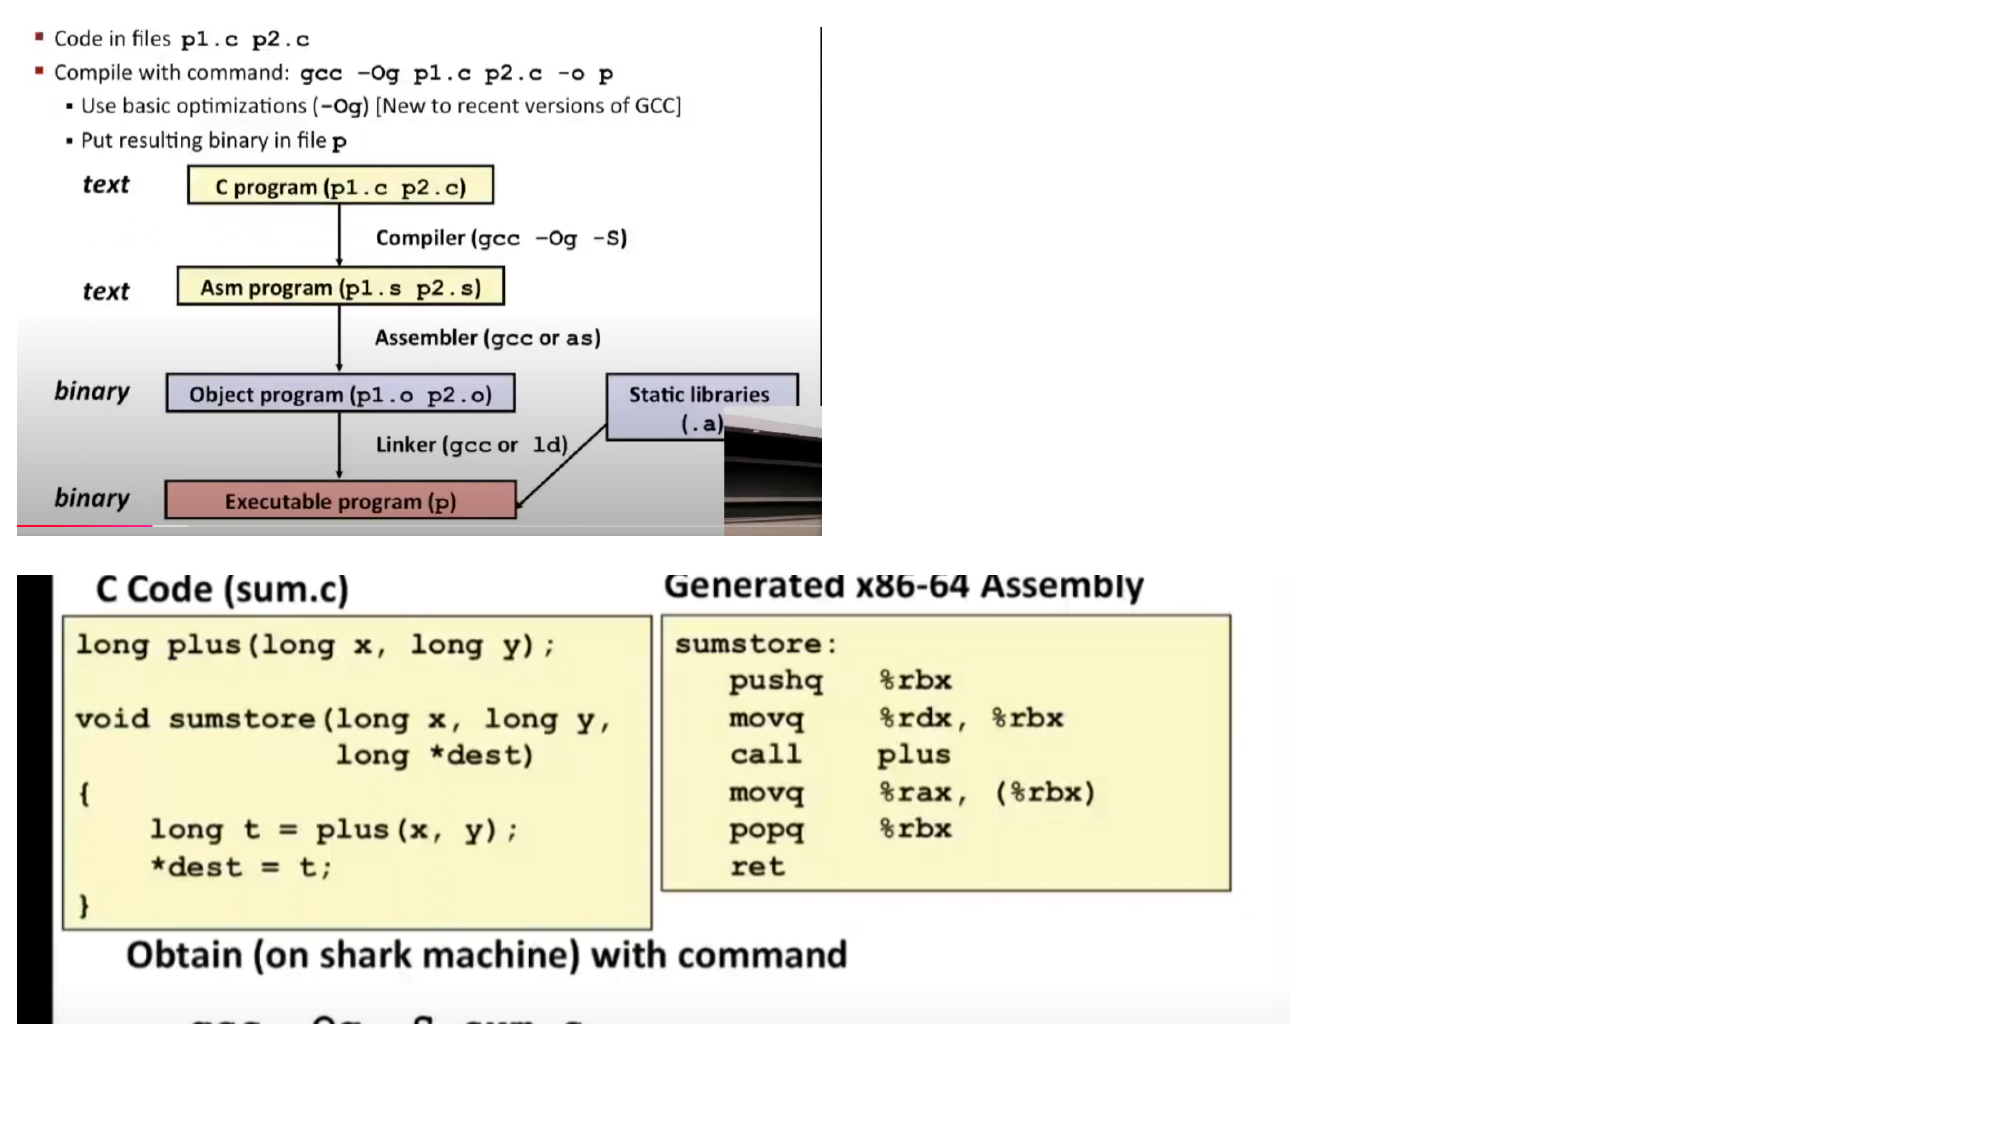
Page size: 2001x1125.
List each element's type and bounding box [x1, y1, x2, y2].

picture [17, 575, 1290, 1024]
picture [17, 27, 822, 536]
